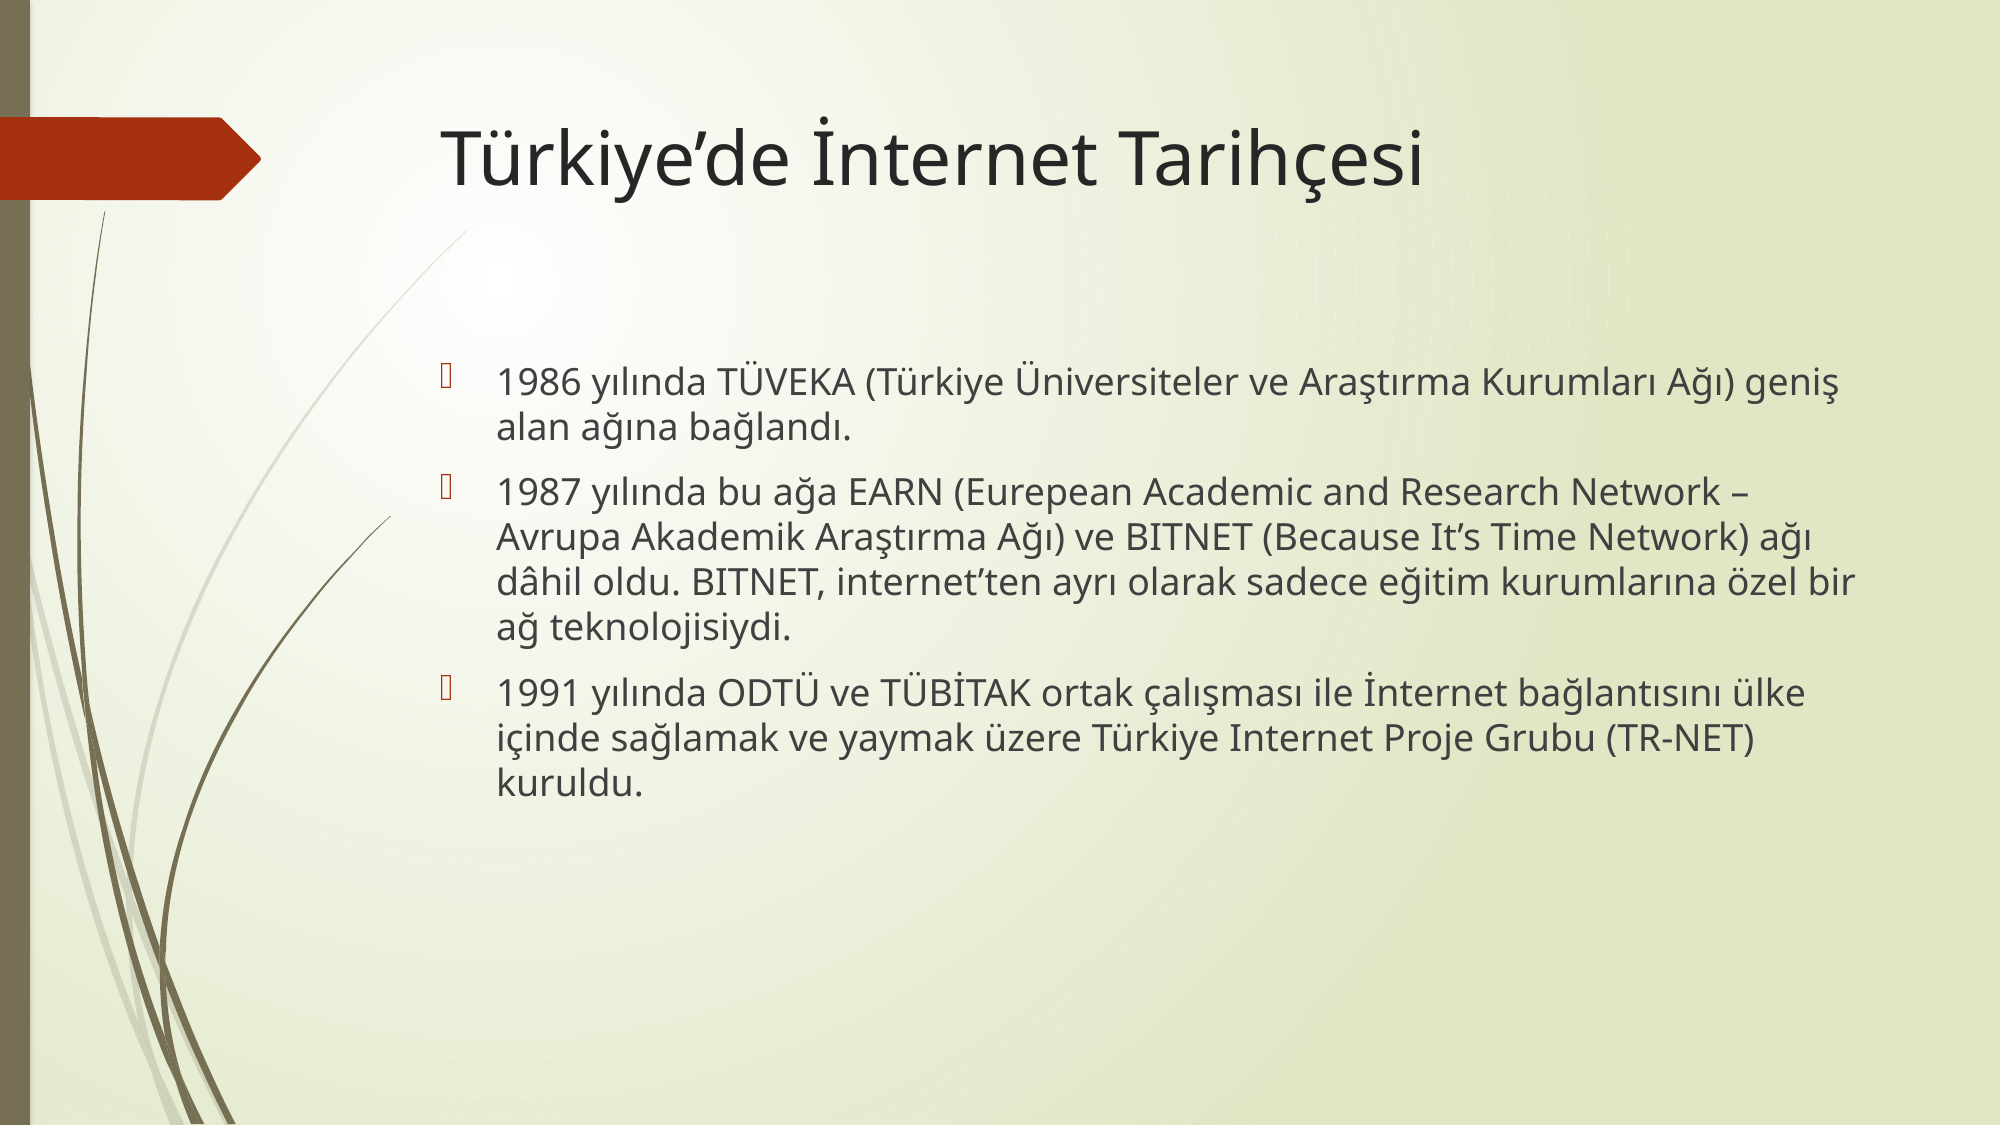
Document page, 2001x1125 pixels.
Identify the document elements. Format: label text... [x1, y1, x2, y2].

list 1986 yılında TÜVEKA (Türkiye Üniversiteler ve Araştırma Kurumları Ağı) geniş alan ağına bağlandı. 1987 yılında bu ağa EARN (Eurepean Academic and Research Network –Avrupa Akademik Araştırma Ağı) ve BITNET (Because It’s Time Network) ağı dâhil oldu. BITNET, internet’ten ayrı olarak sadece eğitim kurumlarına özel bir ağ teknolojisiydi. 1991 yılında ODTÜ ve TÜBİTAK ortak çalışması ile İnternet bağlantısını ülke içinde sağlamak ve yaymak üzere Türkiye Internet Proje Grubu (TR-NET) kuruldu. [424, 350, 1888, 970]
title Türkiye’de İnternet Tarihçesi [425, 102, 1888, 313]
